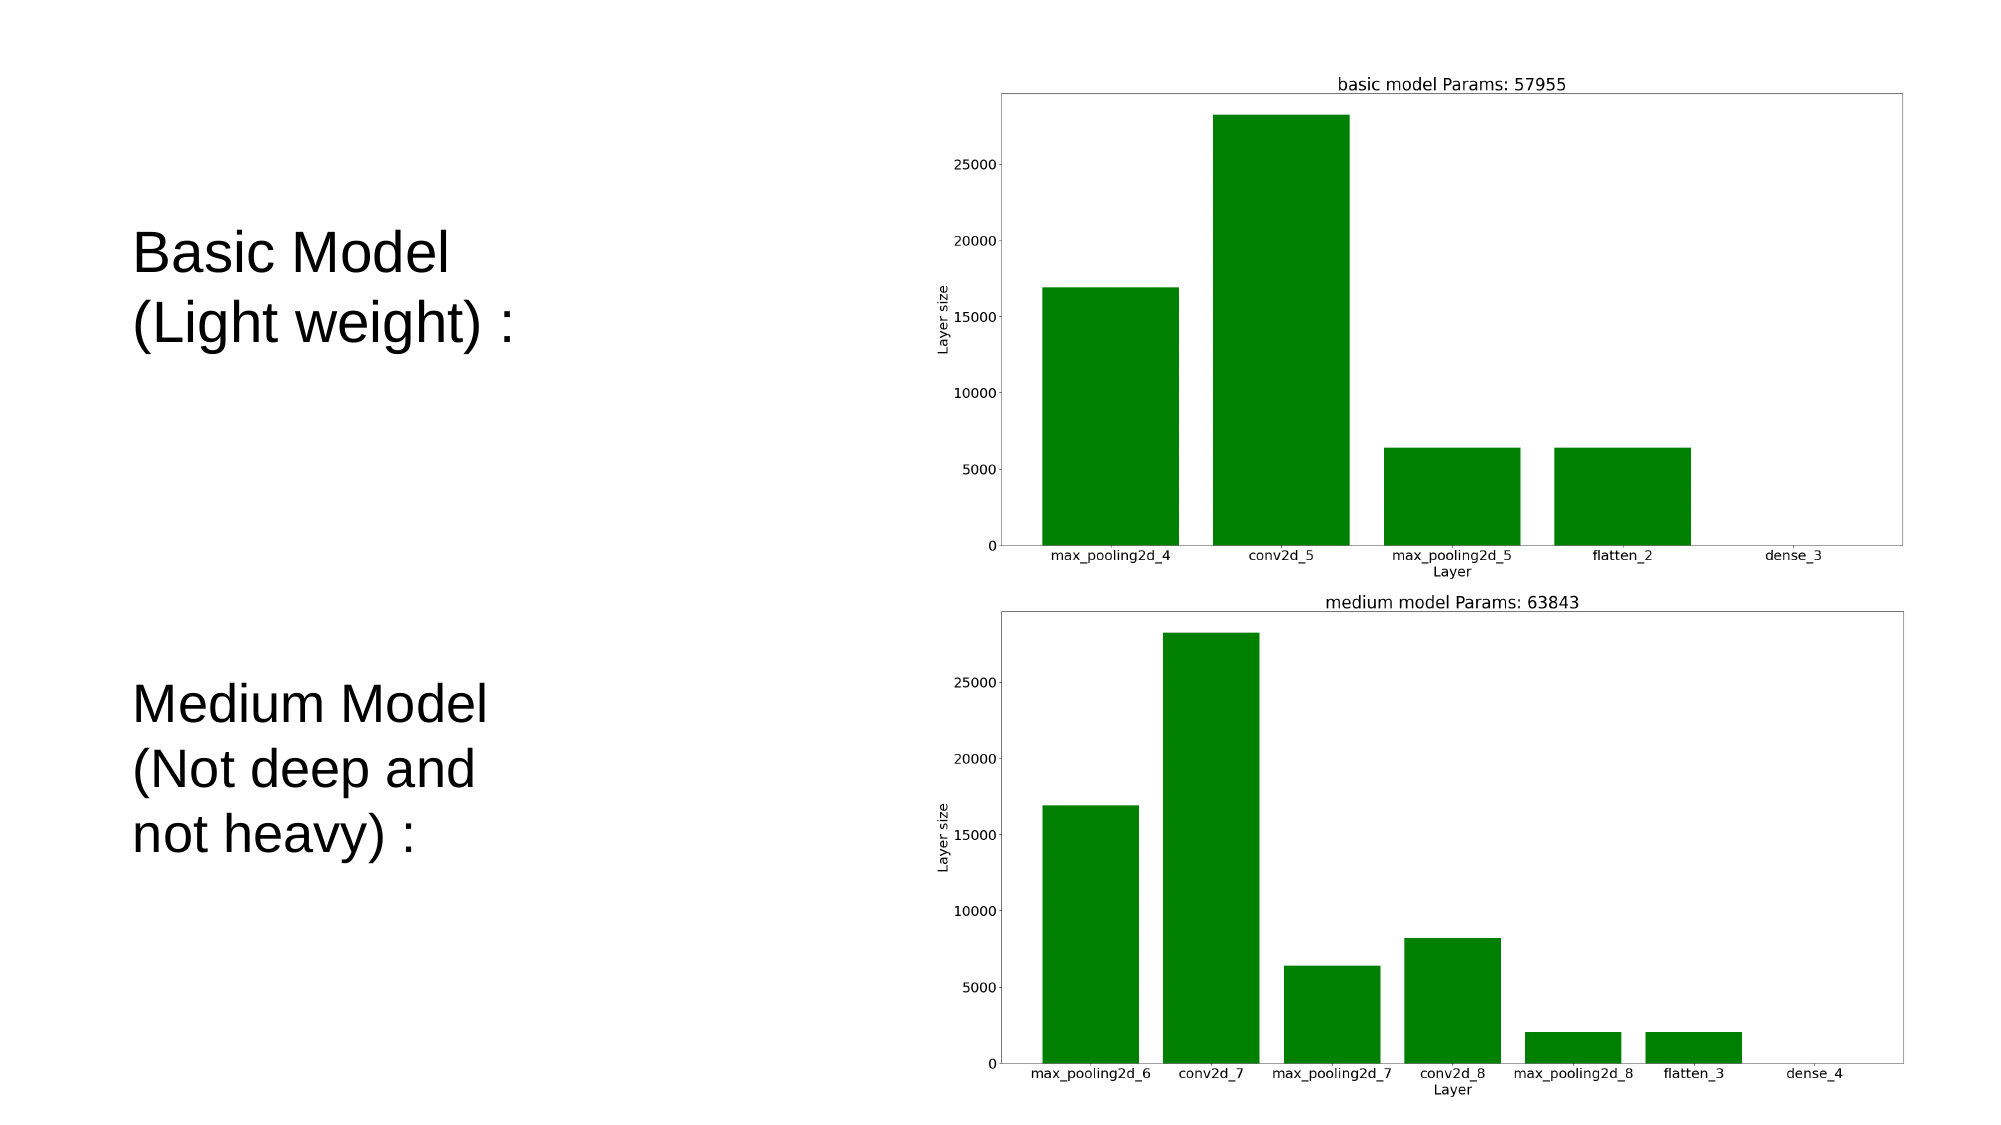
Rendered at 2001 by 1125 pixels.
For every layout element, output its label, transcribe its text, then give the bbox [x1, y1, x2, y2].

picture [932, 590, 1908, 1101]
picture [932, 72, 1908, 583]
text_box Medium Model (Not deep and not heavy) : [118, 661, 561, 886]
text_box Basic Model (Light weight) : [118, 206, 532, 414]
